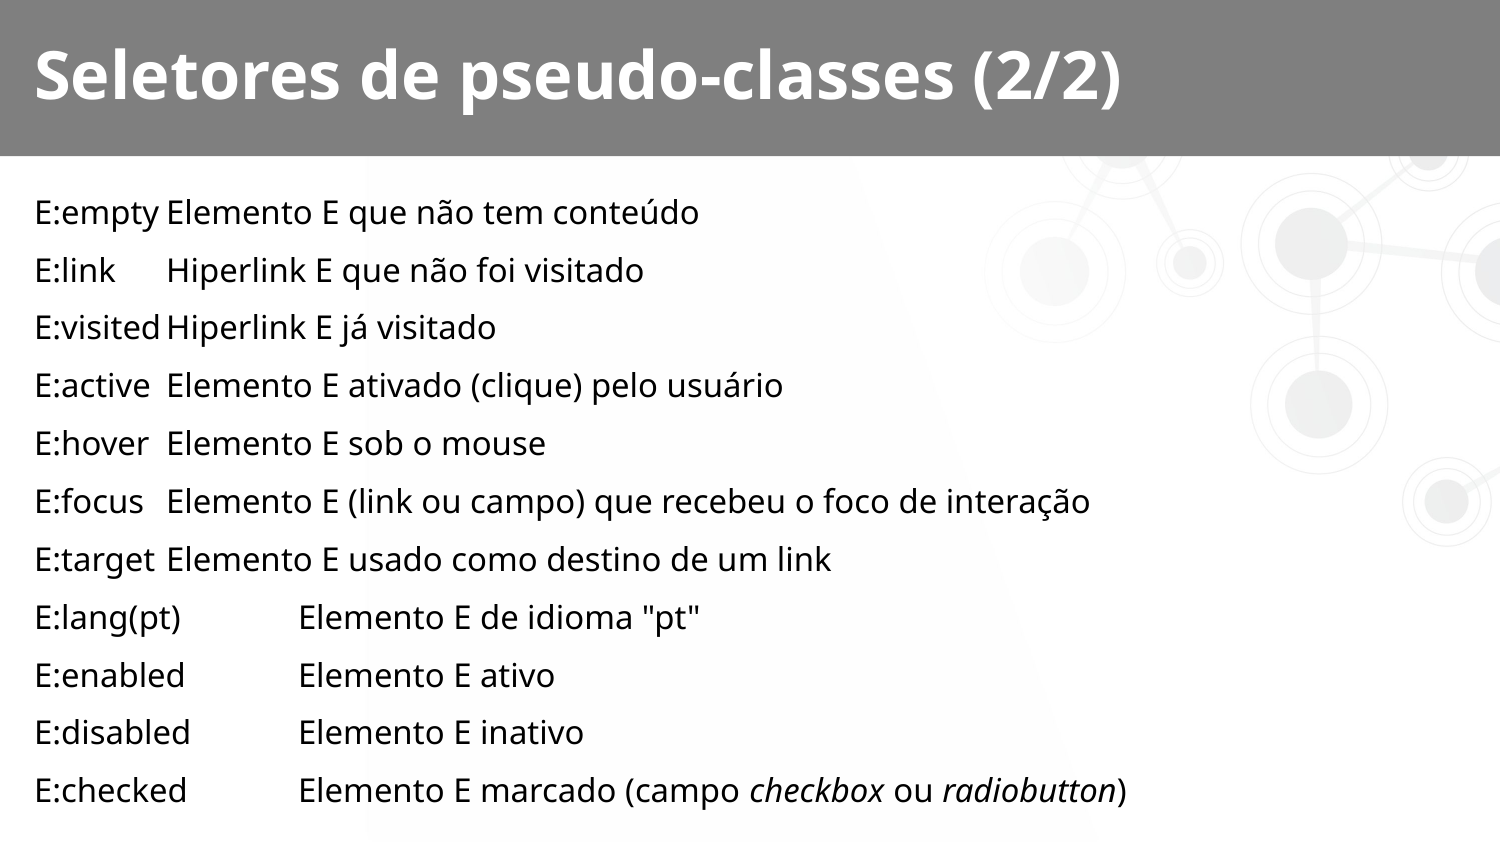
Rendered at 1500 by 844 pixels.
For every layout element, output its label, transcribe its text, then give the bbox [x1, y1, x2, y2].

picture [0, 157, 1500, 844]
title Seletores de pseudo-classes (2/2) [19, 2, 1480, 143]
list E:empty Elemento E que não tem conteúdo E:link Hiperlink E que não foi visitado E:visited Hiperlink E já visitado E:active Elemento E ativado (clique) pelo usuário E:hover Elemento E sob o mouse E:focus Elemento E (link ou campo) que recebeu o foco de interação E:target Elemento E usado como destino de um link E:lang(pt) Elemento E de idioma "pt" E:enabled Elemento E ativo E:disabled Elemento E inativo E:checked Elemento E marcado (campo checkbox ou radiobutton) [19, 171, 1480, 824]
